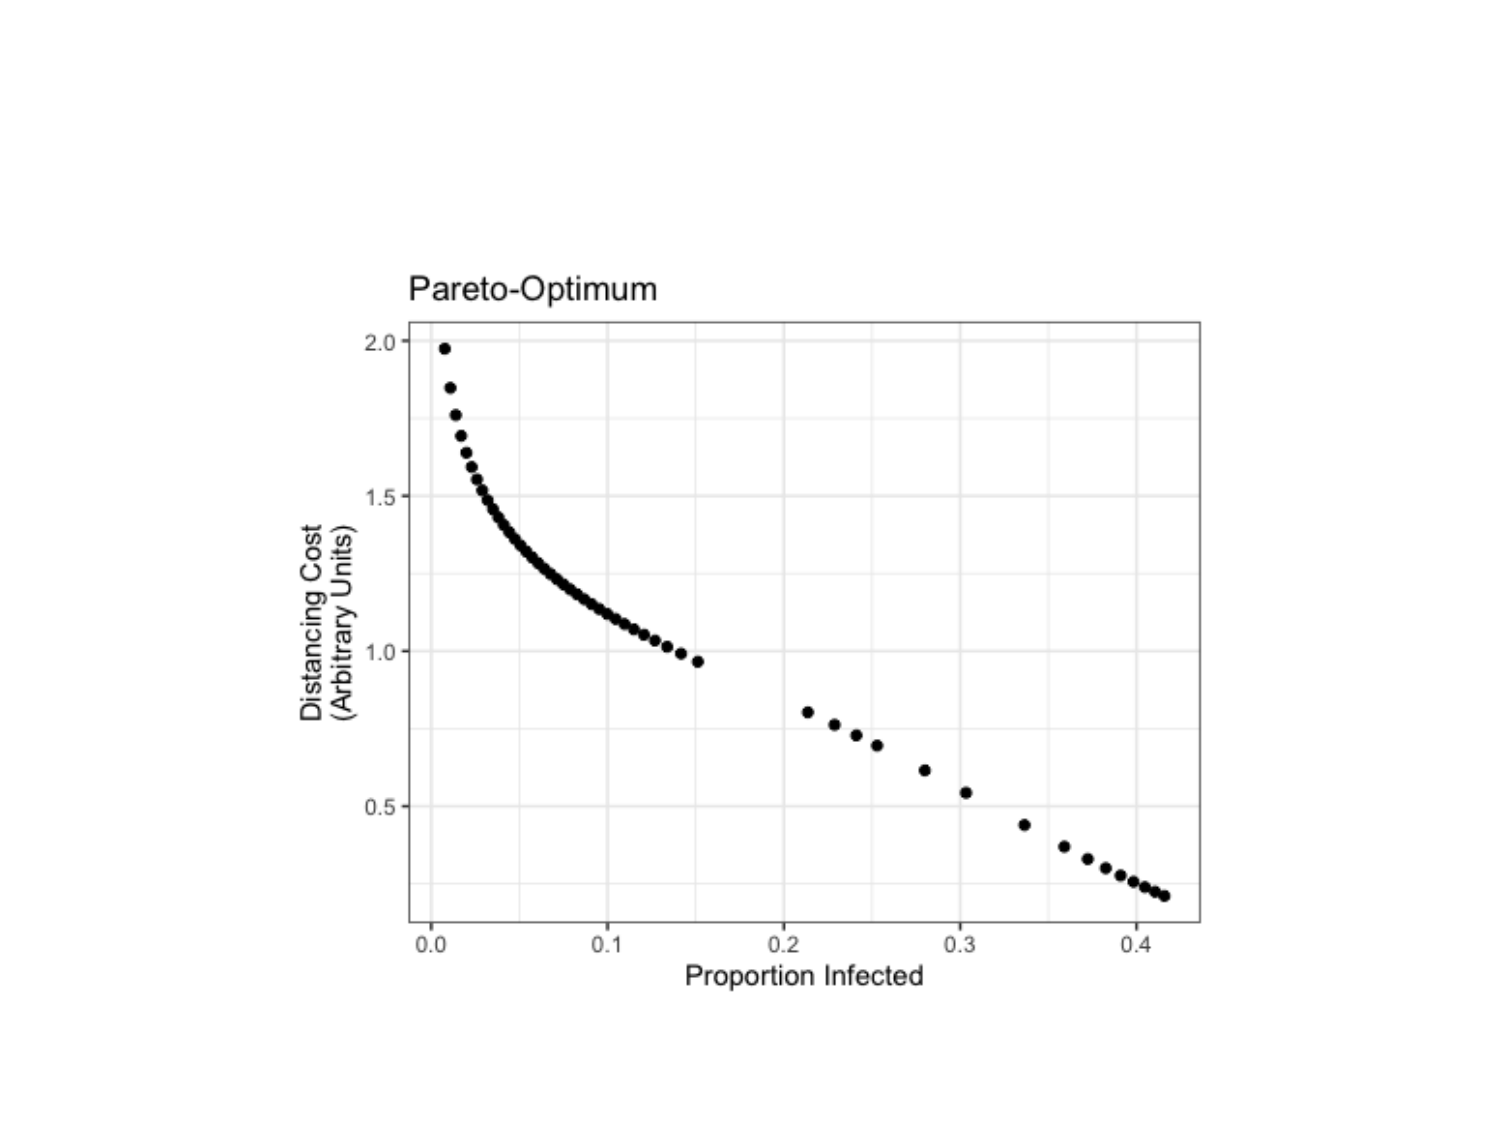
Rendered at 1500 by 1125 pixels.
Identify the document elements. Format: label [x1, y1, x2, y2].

picture [287, 262, 1215, 1005]
